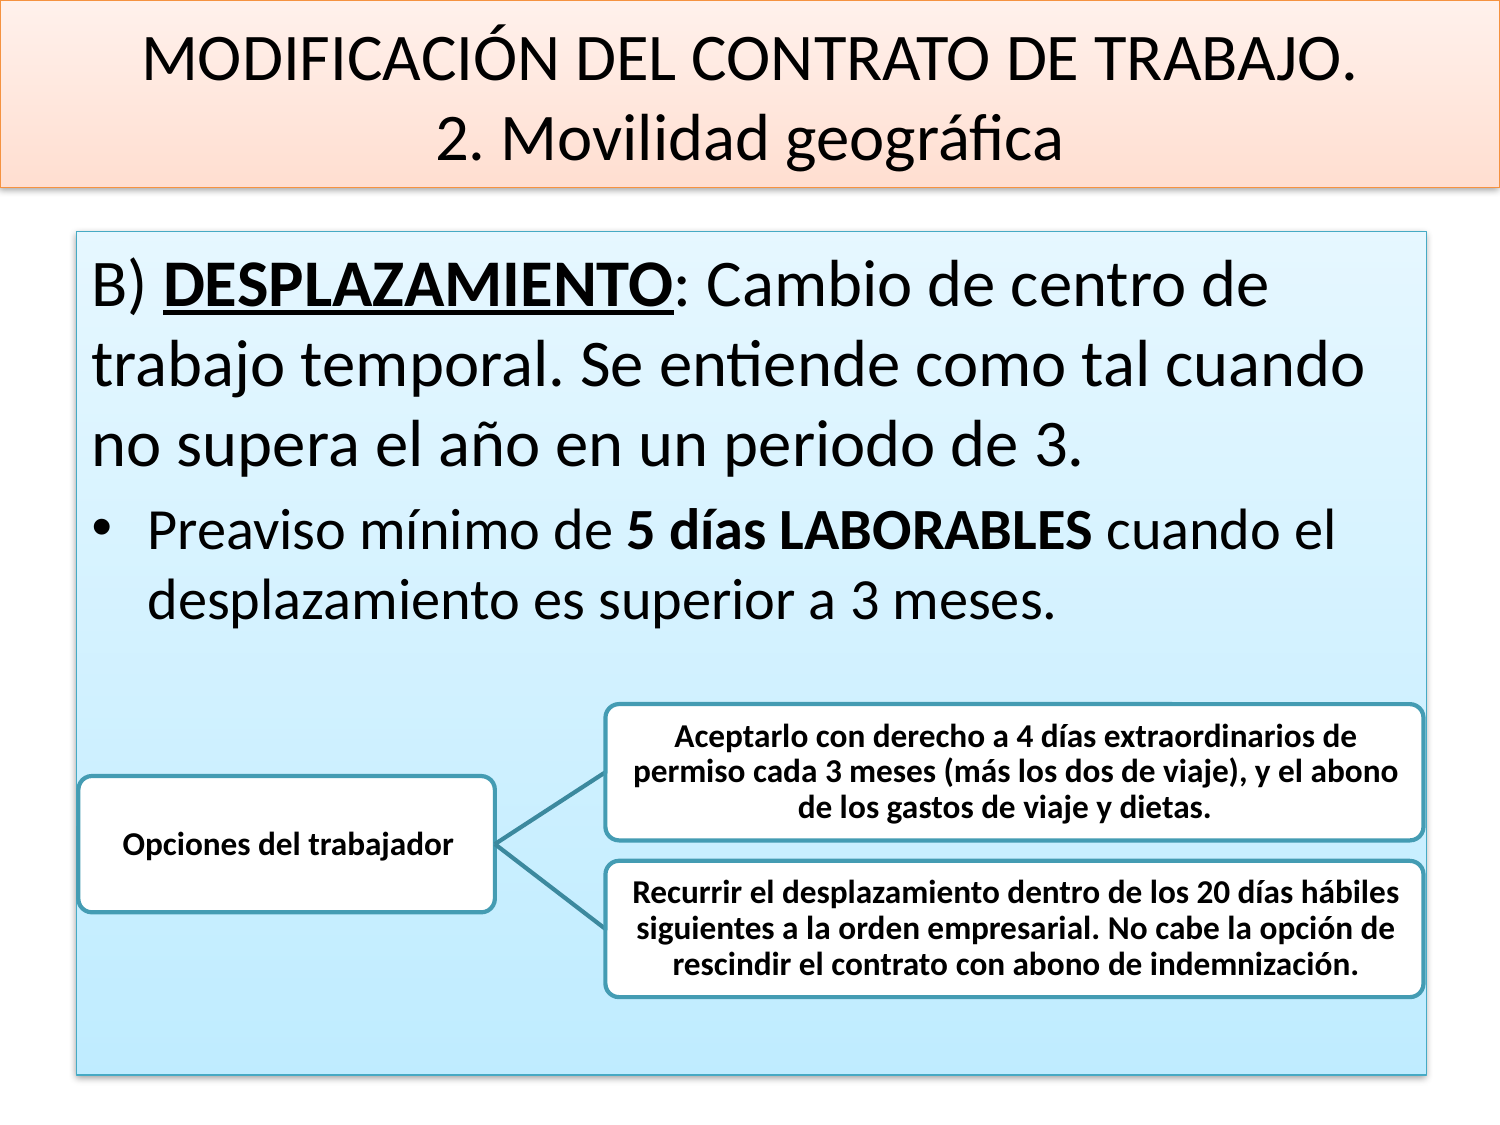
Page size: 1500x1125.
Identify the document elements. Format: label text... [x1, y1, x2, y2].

list B) DESPLAZAMIENTO: Cambio de centro de trabajo temporal. Se entiende como tal cuando no supera el año en un periodo de 3. Preaviso mínimo de 5 días LABORABLES cuando el desplazamiento es superior a 3 meses. [76, 231, 1427, 639]
title MODIFICACIÓN DEL CONTRATO DE TRABAJO. 2. Movilidad geográfica [0, 0, 1500, 188]
list B) DESPLAZAMIENTO: Cambio de centro de trabajo temporal. Se entiende como tal cuando no supera el año en un periodo de 3. Preaviso mínimo de 5 días LABORABLES cuando el desplazamiento es superior a 3 meses. [76, 1068, 1427, 1076]
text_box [78, 637, 1426, 1064]
